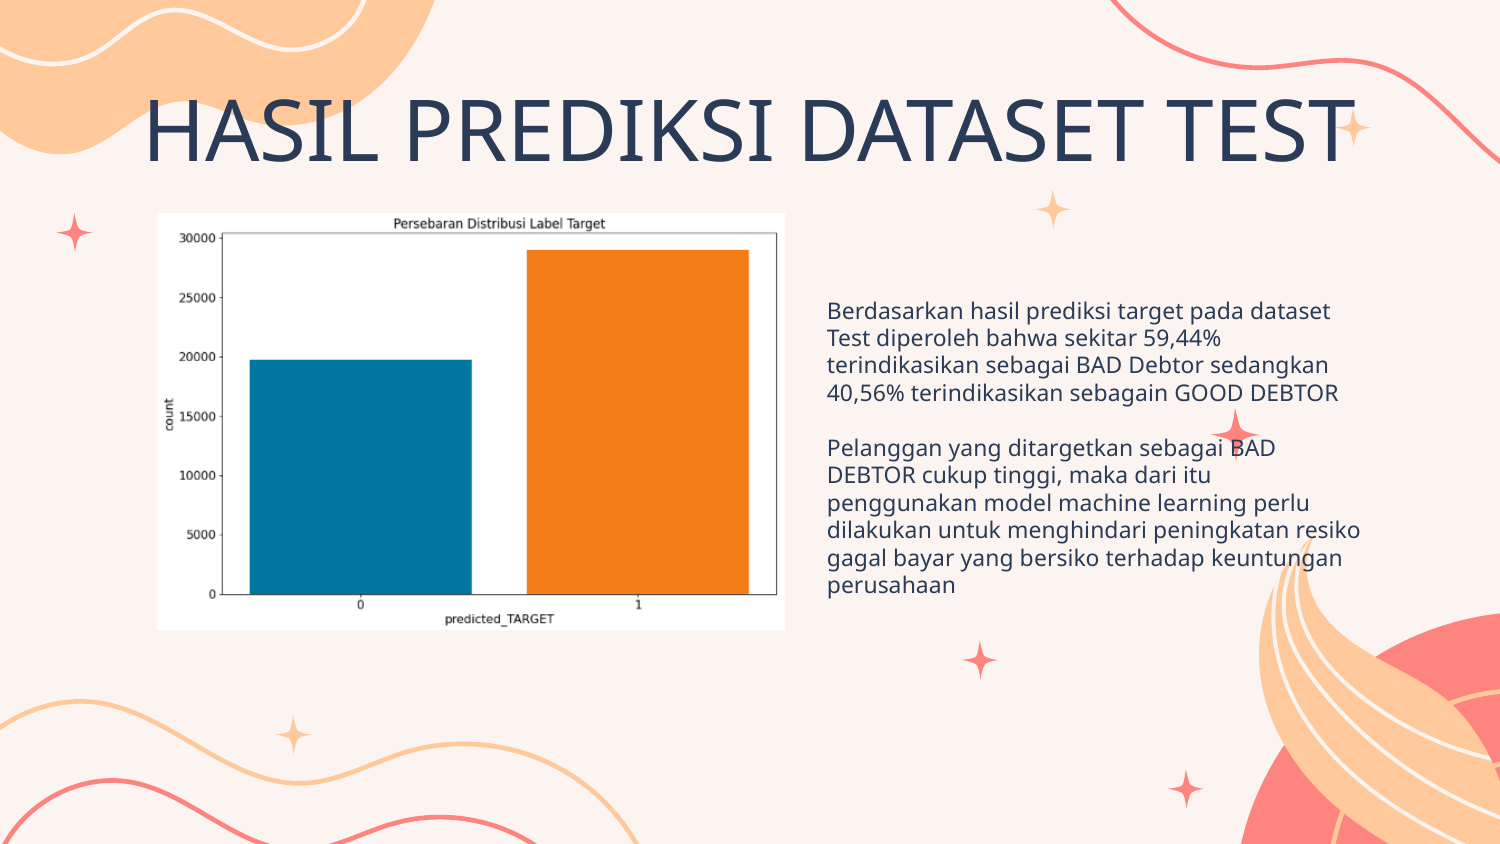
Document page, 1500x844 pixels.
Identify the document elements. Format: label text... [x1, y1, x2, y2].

text_box [961, 640, 999, 680]
text_box [1034, 189, 1072, 230]
text_box Berdasarkan hasil prediksi target pada dataset Test diperoleh bahwa sekitar 59,44% terindikasikan sebagai BAD Debtor sedangkan 40,56% terindikasikan sebagain GOOD DEBTOR Pelanggan yang ditargetkan sebagai BAD DEBTOR cukup tinggi, maka dari itu penggunakan model machine learning perlu dilakukan untuk menghindari peningkatan resiko gagal bayar yang bersiko terhadap keuntungan perusahaan [811, 387, 1383, 507]
title HASIL PREDIKSI DATASET TEST [116, 88, 1383, 167]
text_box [1251, 534, 1500, 844]
picture [156, 213, 786, 630]
